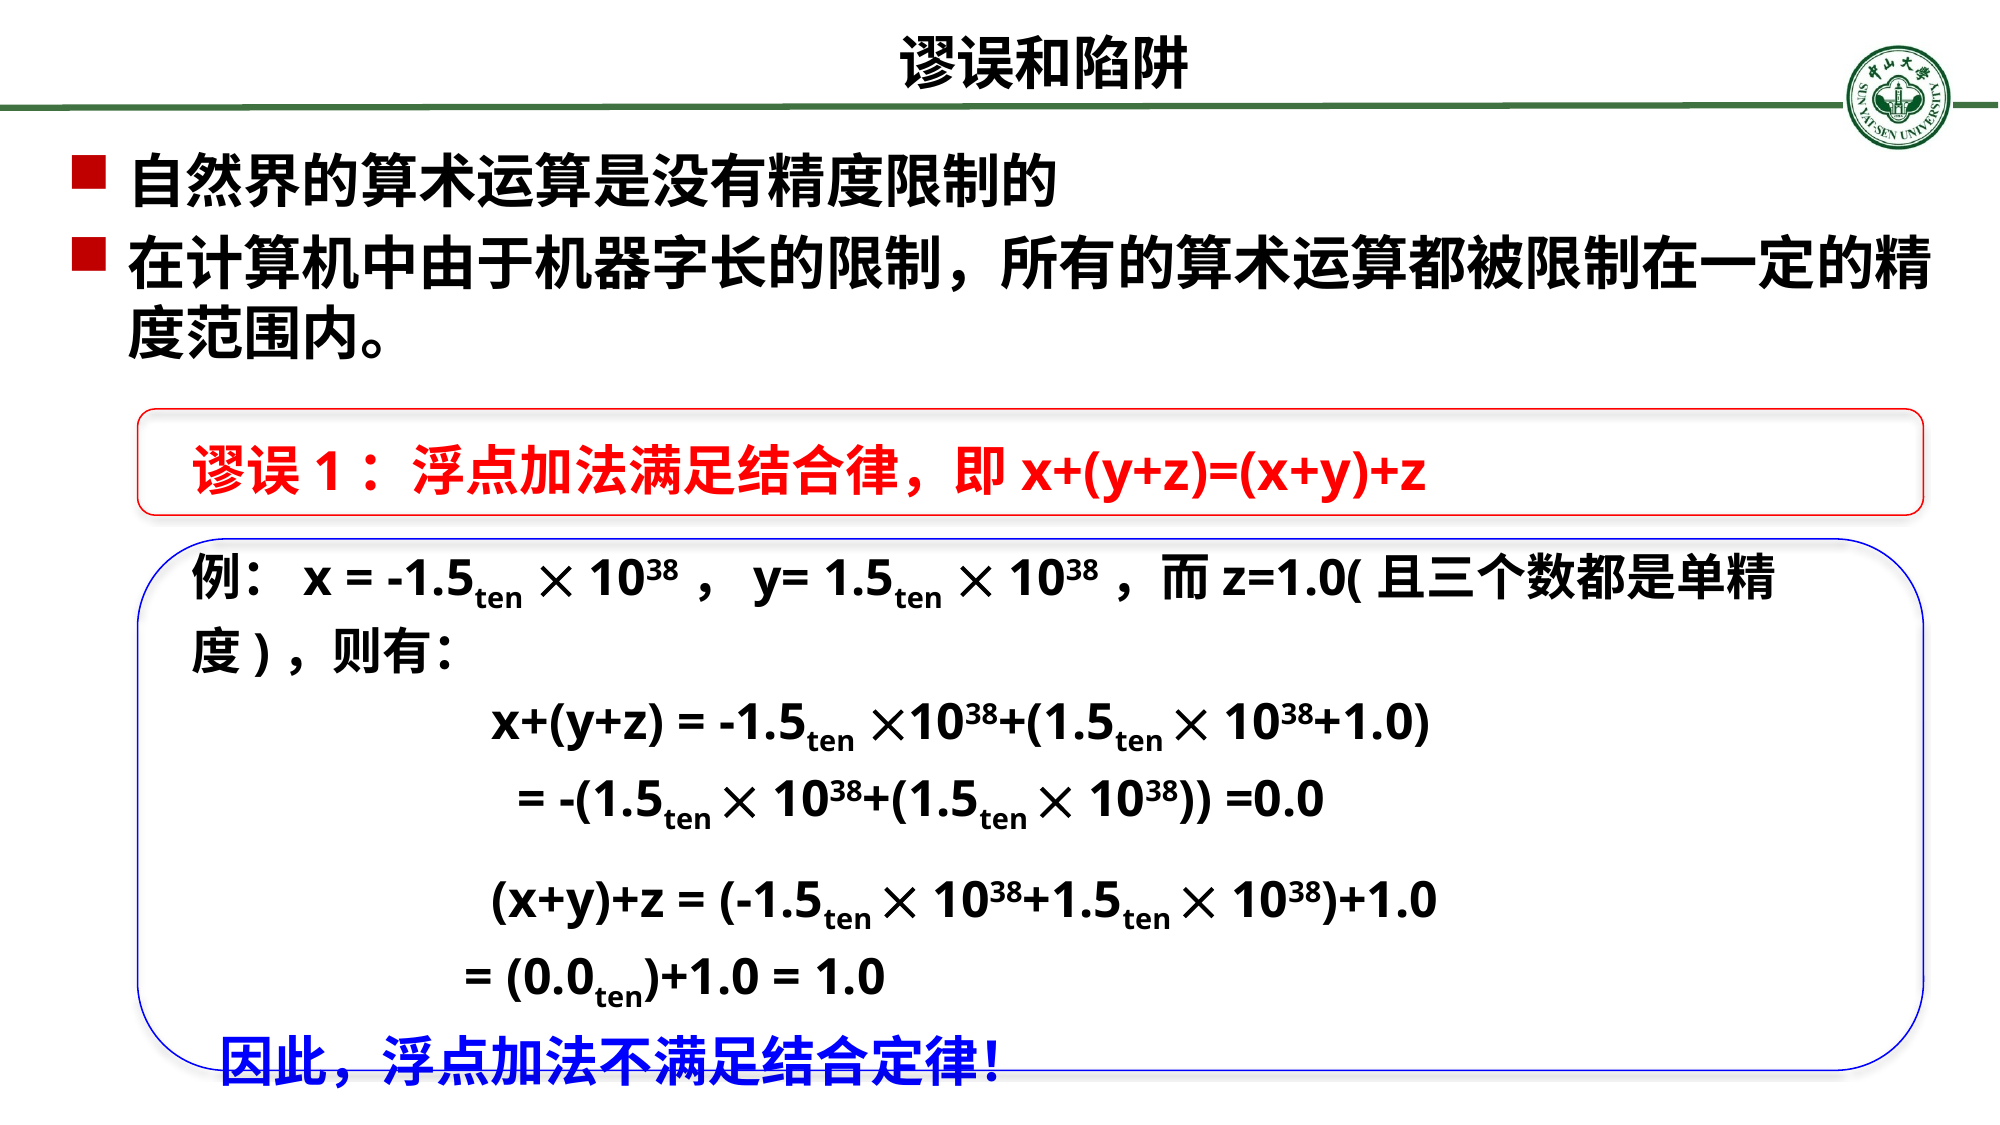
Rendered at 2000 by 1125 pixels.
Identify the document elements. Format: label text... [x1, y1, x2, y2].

text_box [136, 538, 1925, 1072]
list 自然界的算术运算是没有精度限制的 在计算机中由于机器字长的限制，所有的算术运算都被限制在一定的精度范围内。 [52, 137, 1961, 909]
picture [1842, 42, 1953, 152]
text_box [0, 104, 1837, 108]
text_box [1957, 104, 1999, 108]
text_box 谬误1：浮点加法满足结合律，即x+(y+z)=(x+y)+z 例：x = -1.5ten  1038，y= 1.5ten  1038，而z=1.0(且三个数都是单精度)，则有： x+(y+z) = -1.5ten 1038+(1.5ten  1038+1.0) = -(1.5ten  1038+(1.5ten  1038)) =0.0 (x+y)+z = (-1.5ten  1038+1.5ten  1038)+1.0 = (0.0ten)+1.0 = 1.0 因此，浮点加法不满足结合定律！ [100, 421, 1876, 1102]
title 谬误和陷阱 [474, 19, 1614, 90]
text_box [136, 408, 1925, 516]
